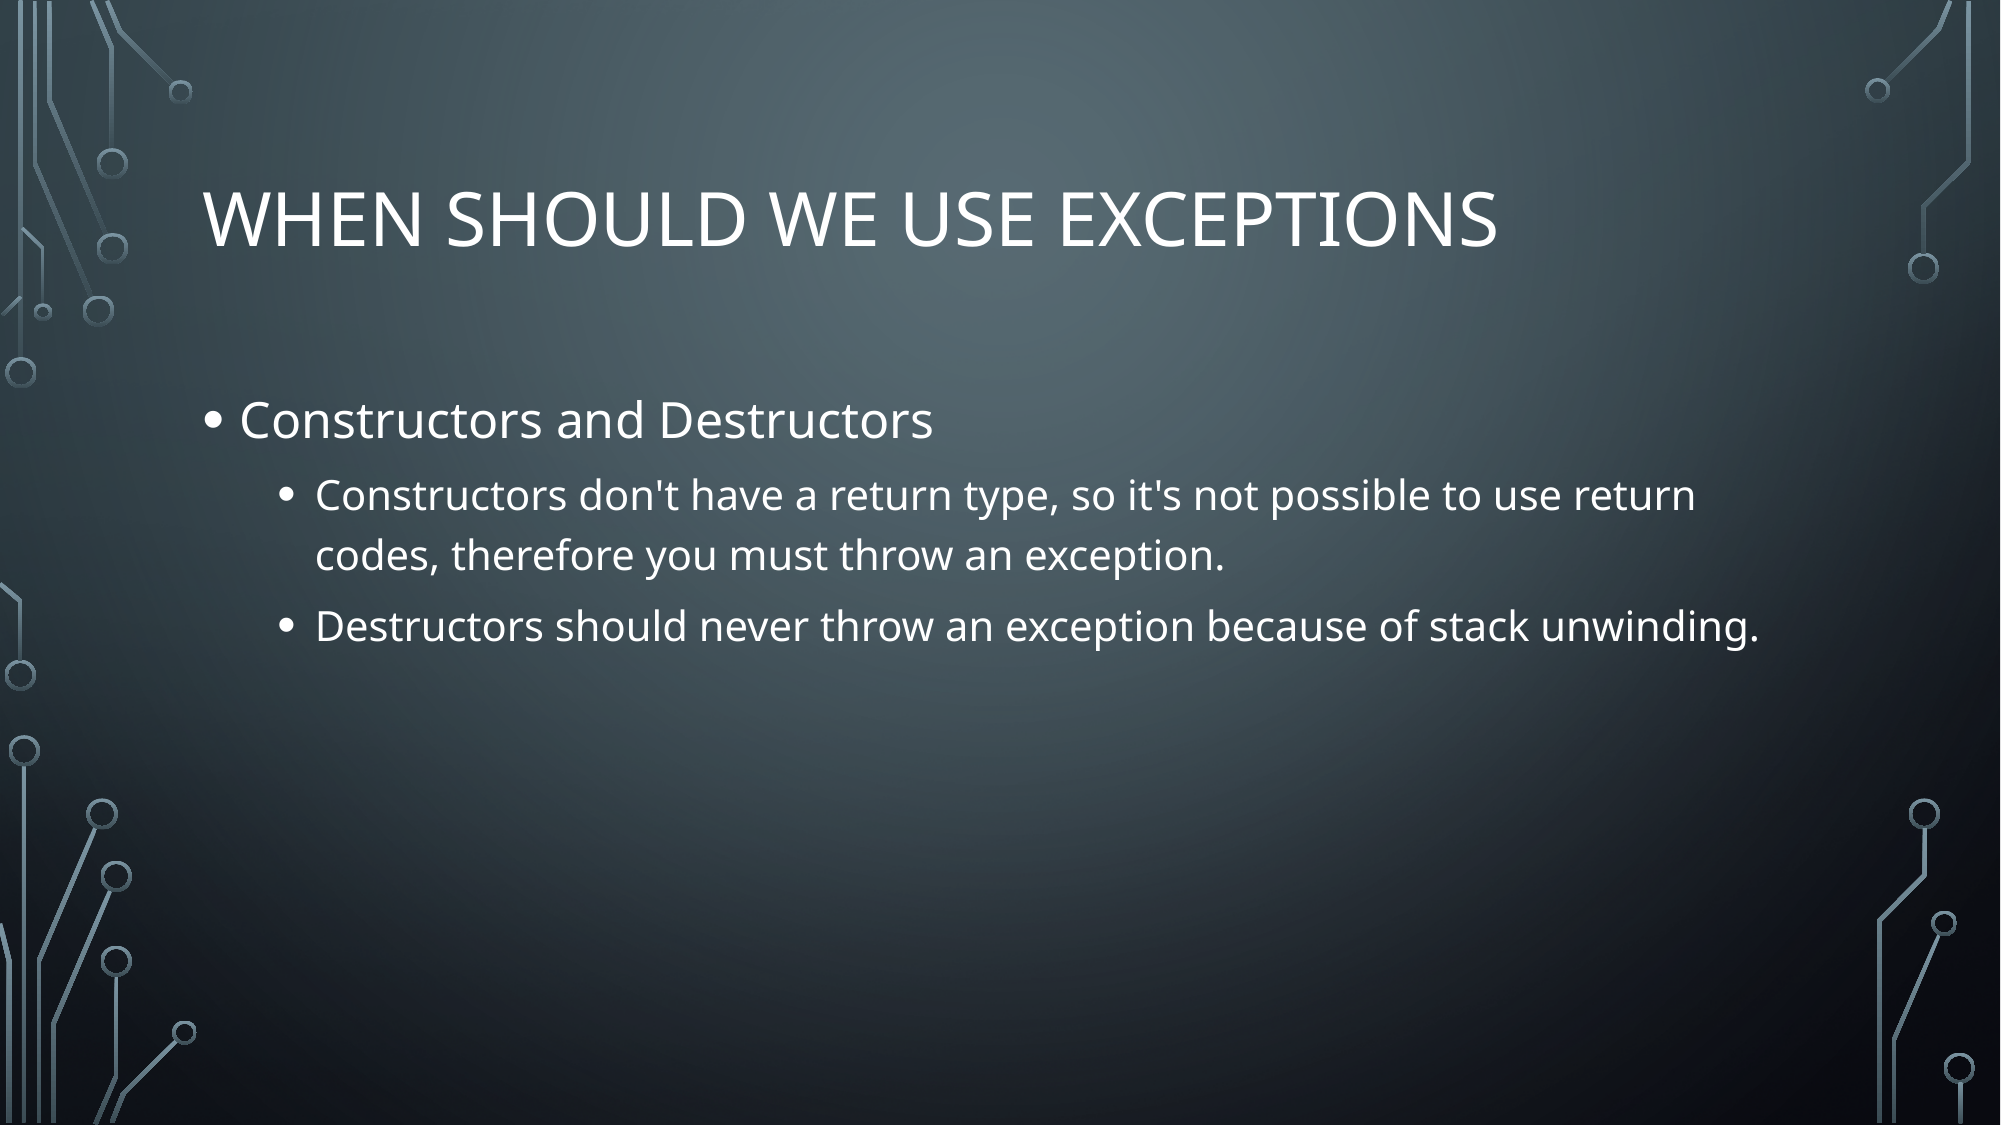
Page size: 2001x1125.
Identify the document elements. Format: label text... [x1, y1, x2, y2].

list Constructors and Destructors Constructors don't have a return type, so it's not possible to use return codes, therefore you must throw an exception. Destructors should never throw an exception because of stack unwinding. [187, 369, 1813, 1100]
title When should we use Exceptions [187, 101, 1813, 344]
